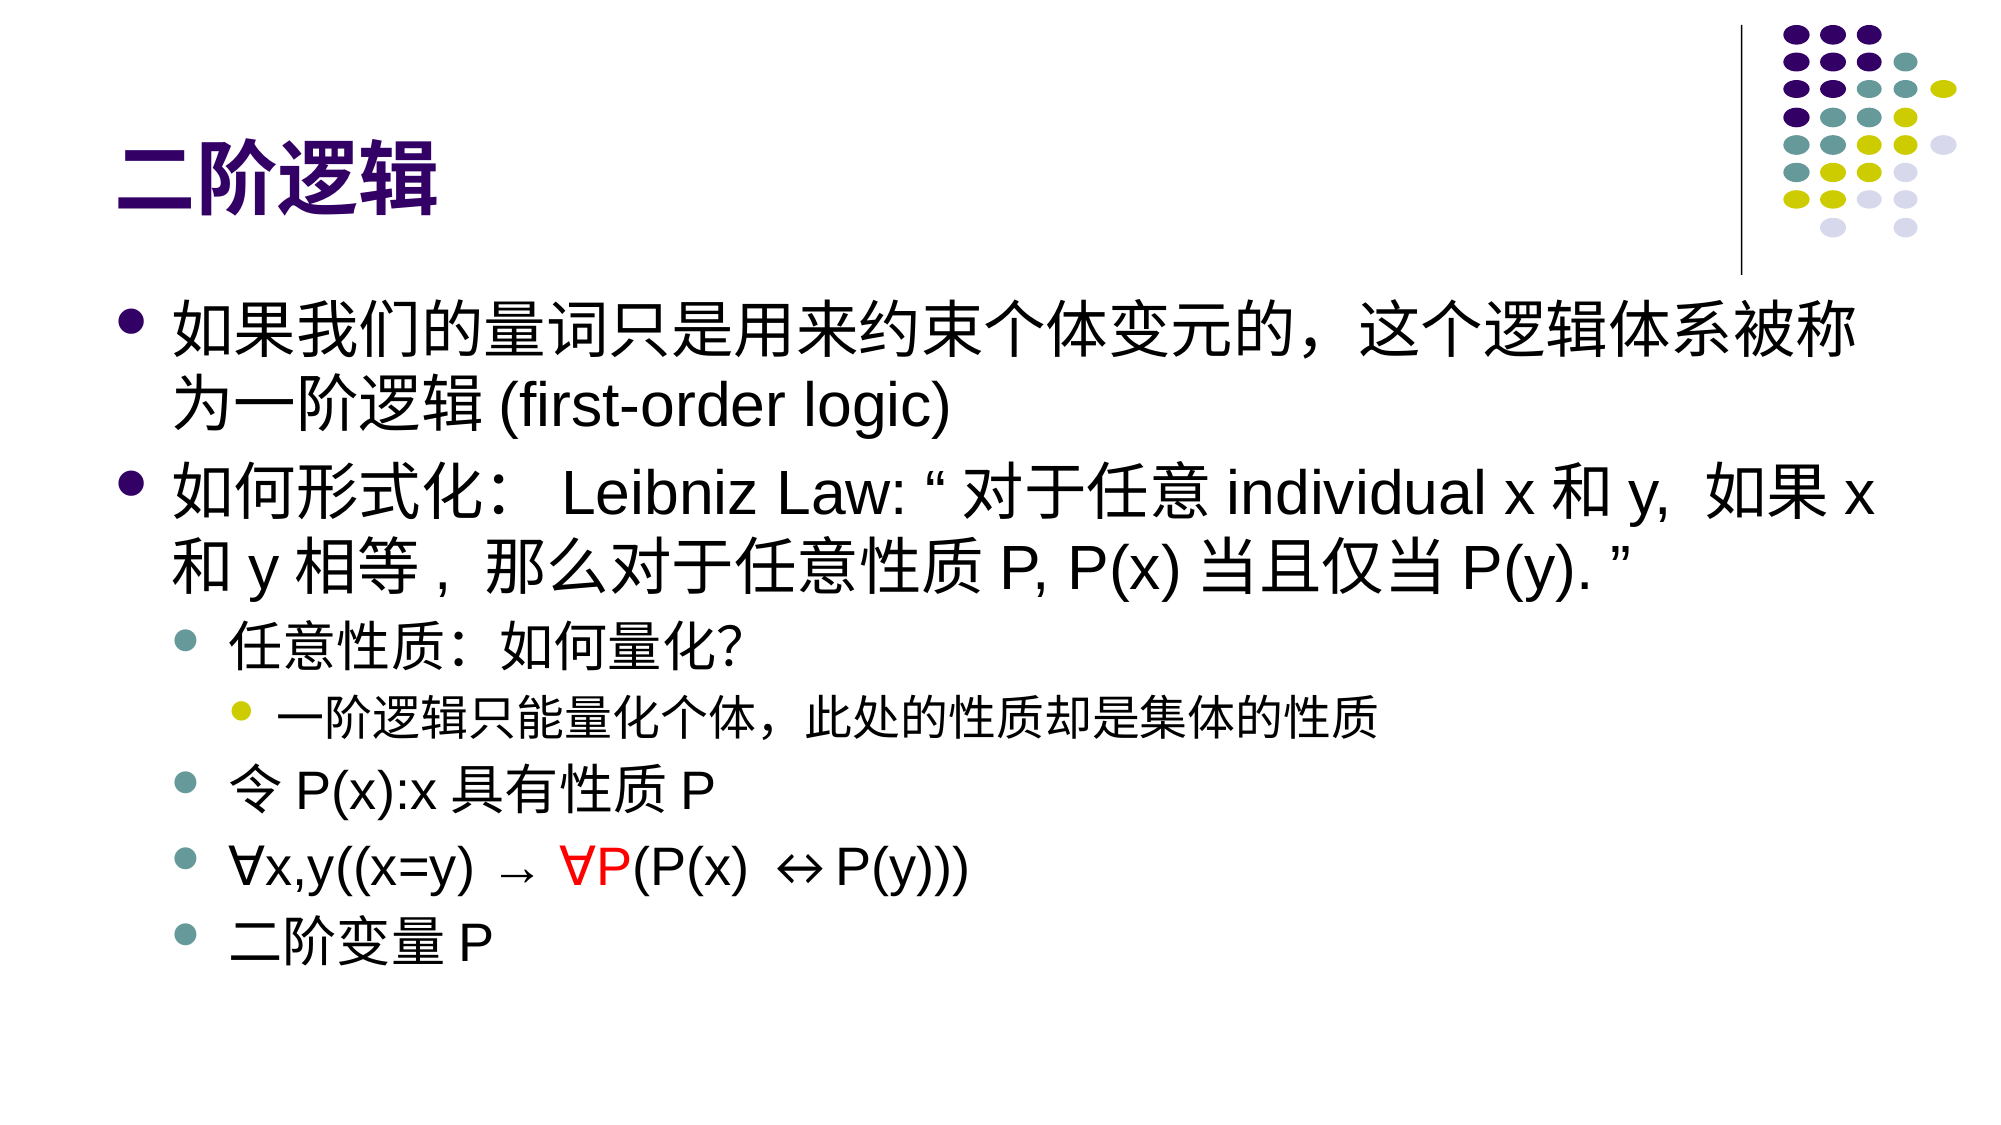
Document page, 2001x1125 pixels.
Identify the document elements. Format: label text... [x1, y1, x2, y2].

title 二阶逻辑 [99, 20, 1750, 233]
list 如果我们的量词只是用来约束个体变元的，这个逻辑体系被称为一阶逻辑(first-order logic) 如何形式化：Leibniz Law: “对于任意individual x和y, 如果x和y相等, 那么对于任意性质P, P(x)当且仅当P(y). ” 任意性质：如何量化？ 一阶逻辑只能量化个体，此处的性质却是集体的性质 令P(x):x具有性质P ∀x,y((x=y) → ∀P(P(x) ↔P(y))) 二阶变量P [99, 282, 1900, 1006]
